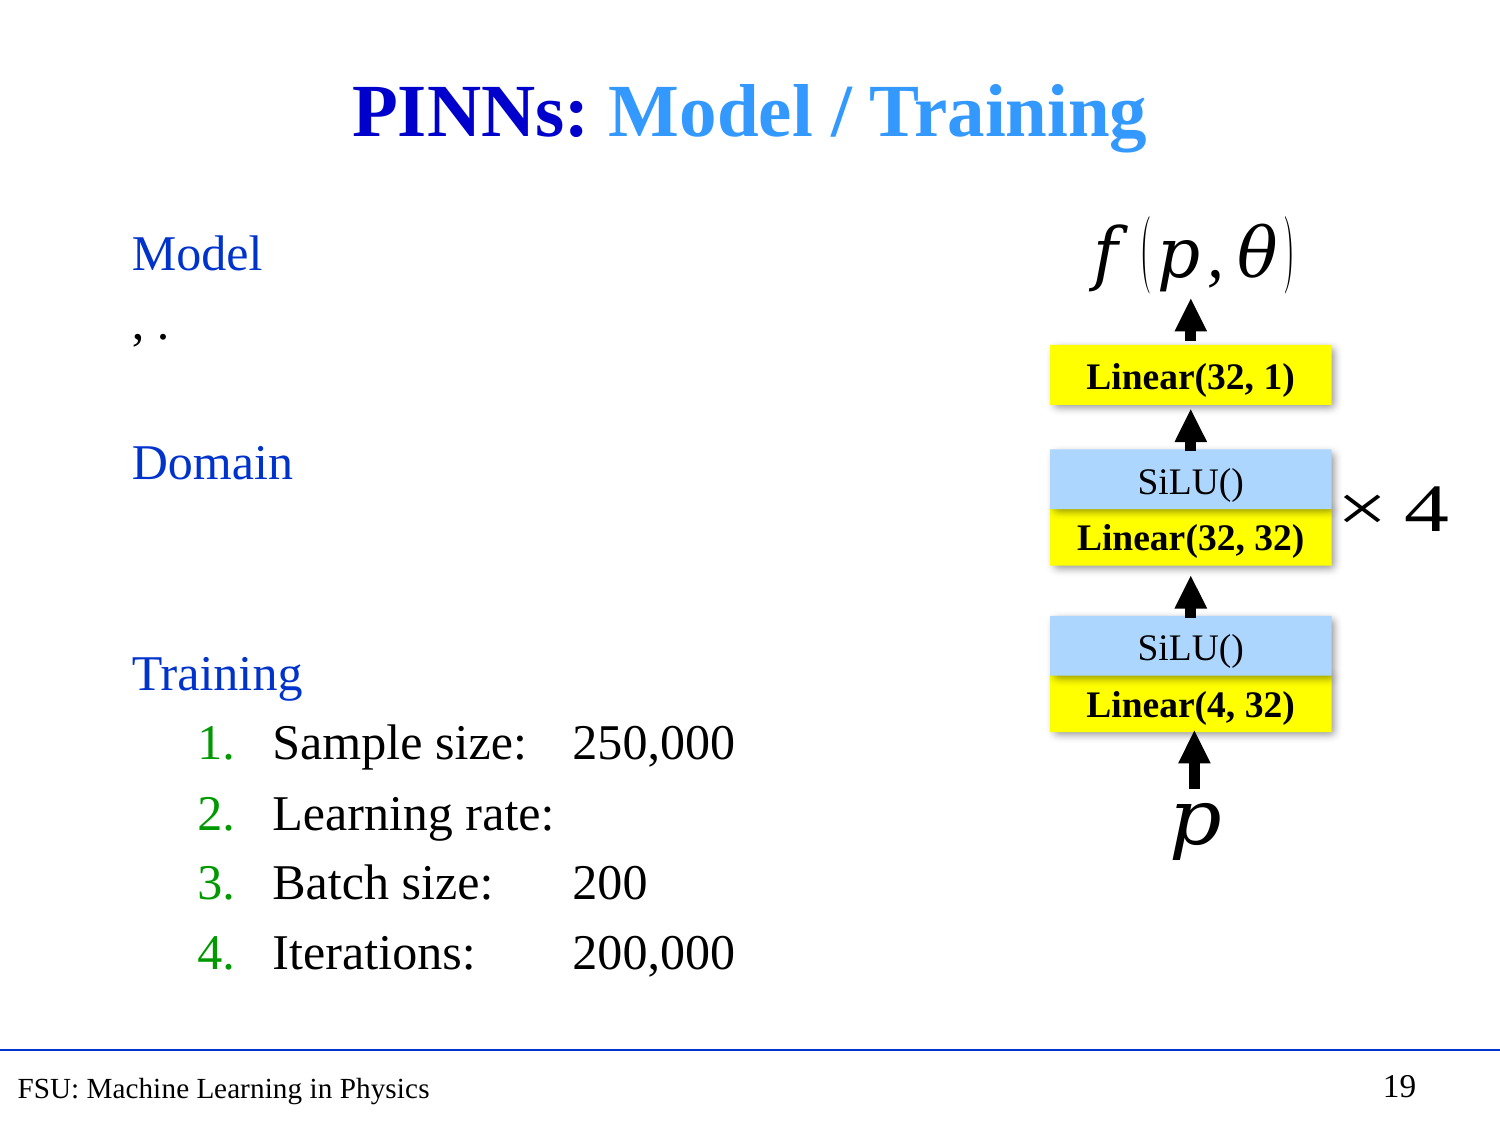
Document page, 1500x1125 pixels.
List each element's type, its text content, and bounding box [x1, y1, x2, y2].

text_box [1049, 212, 1454, 863]
title PINNs: Model / Training [112, 37, 1388, 176]
